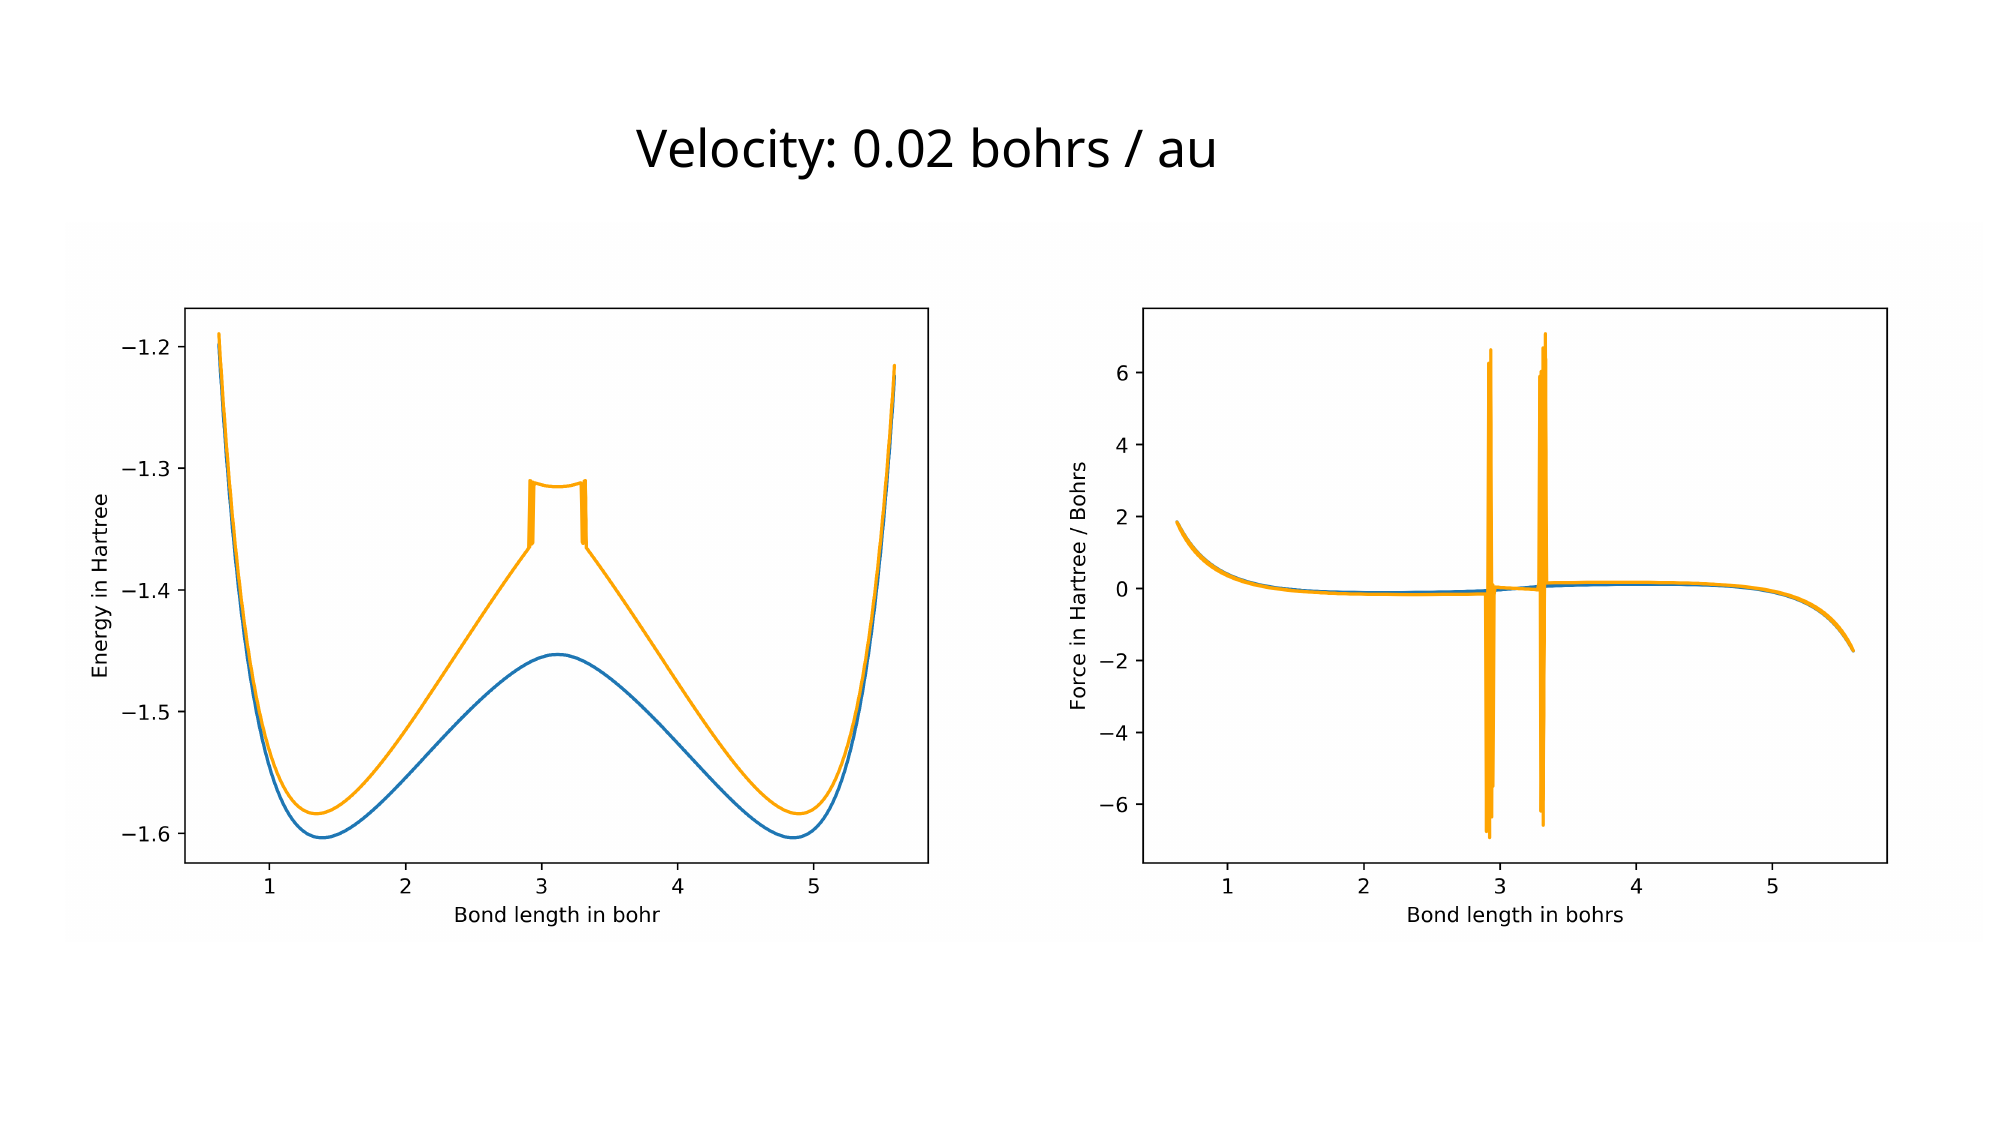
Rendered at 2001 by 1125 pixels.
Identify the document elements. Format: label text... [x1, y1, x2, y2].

title Velocity: 0.02 bohrs / au [65, 130, 1791, 172]
picture [65, 222, 1983, 942]
